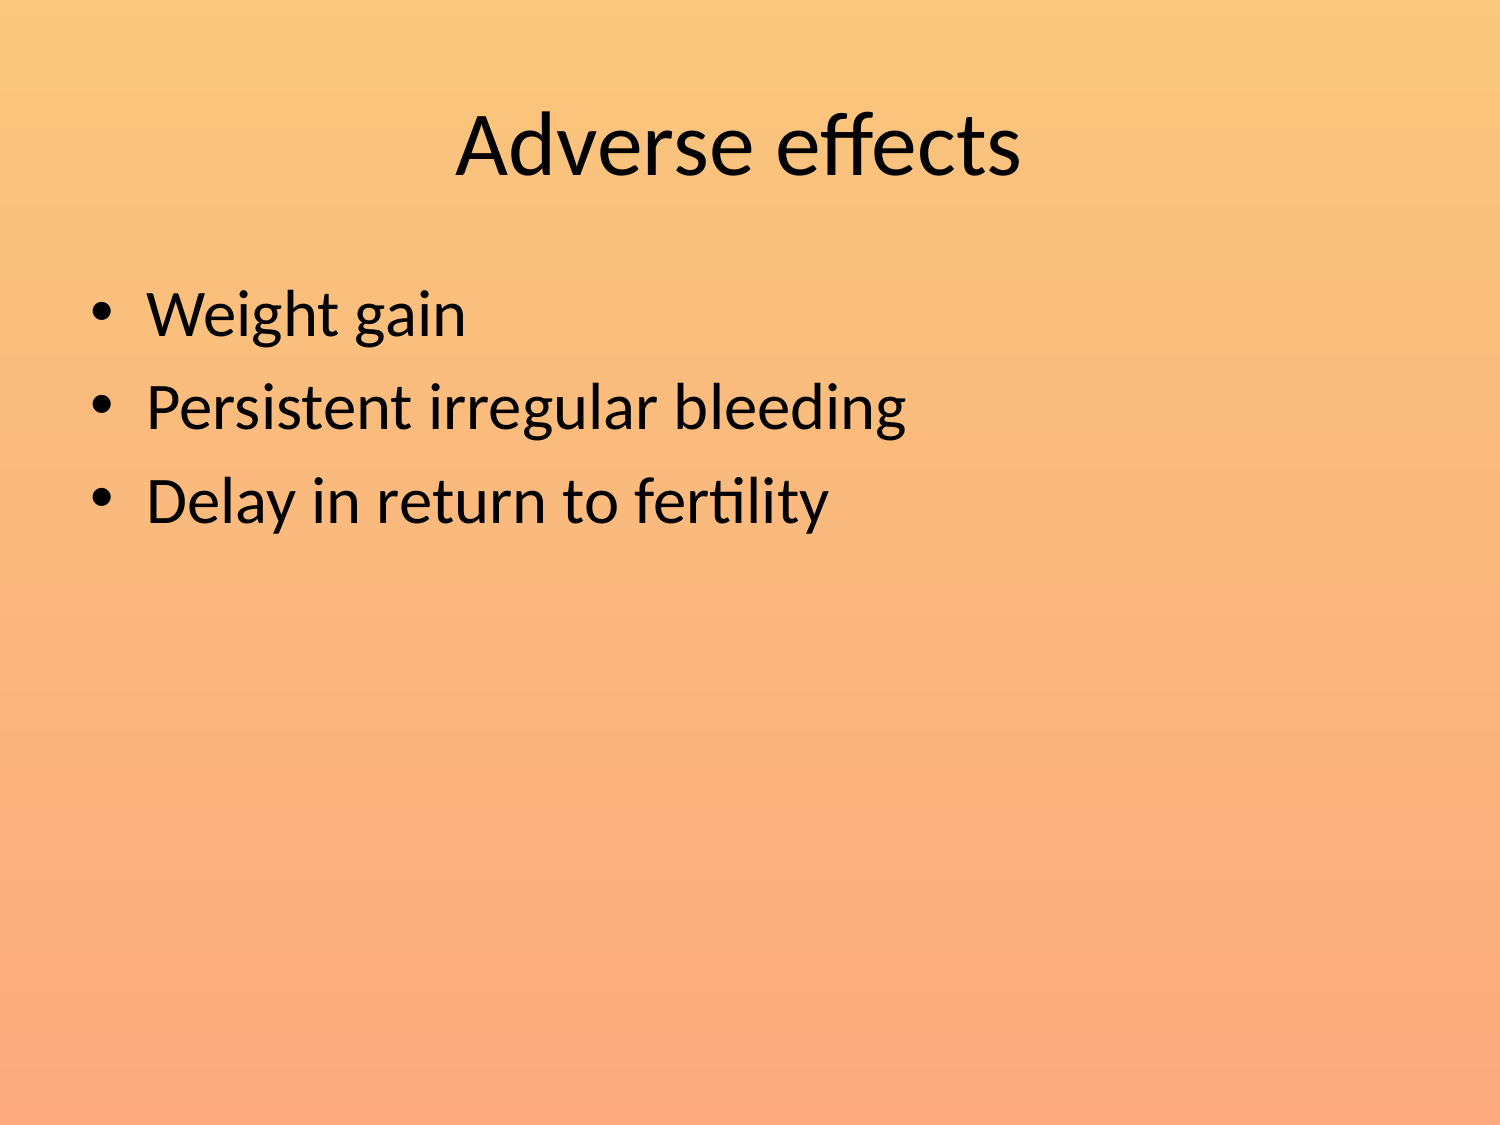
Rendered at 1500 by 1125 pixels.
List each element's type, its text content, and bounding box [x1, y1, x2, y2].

list Weight gain Persistent irregular bleeding Delay in return to fertility [75, 262, 1425, 1005]
title Adverse effects [75, 45, 1425, 233]
